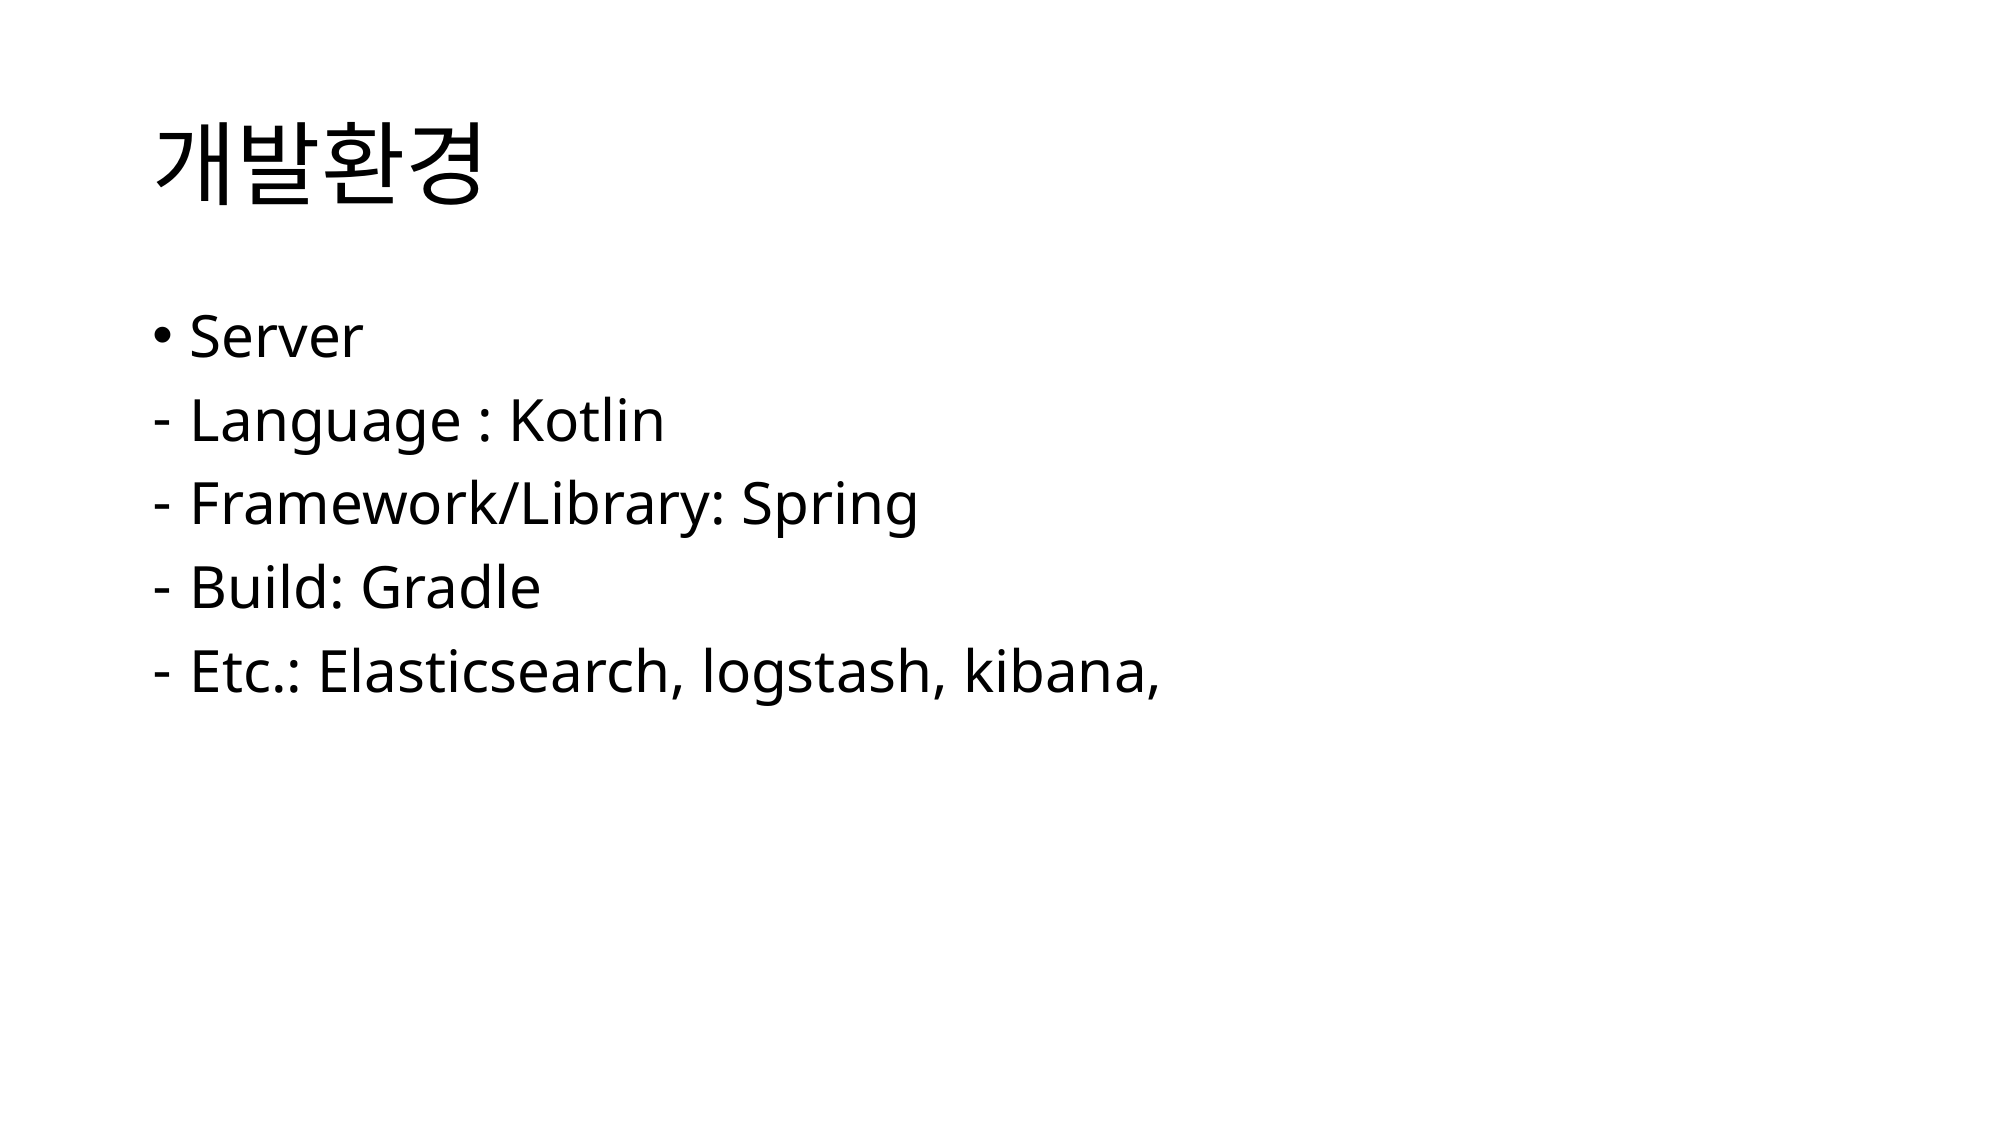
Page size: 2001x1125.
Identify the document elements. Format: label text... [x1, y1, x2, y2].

title 개발환경 [137, 59, 1863, 278]
list Server Language : Kotlin Framework/Library: Spring Build: Gradle Etc.: Elasticsearch, logstash, kibana, [137, 299, 1863, 1014]
